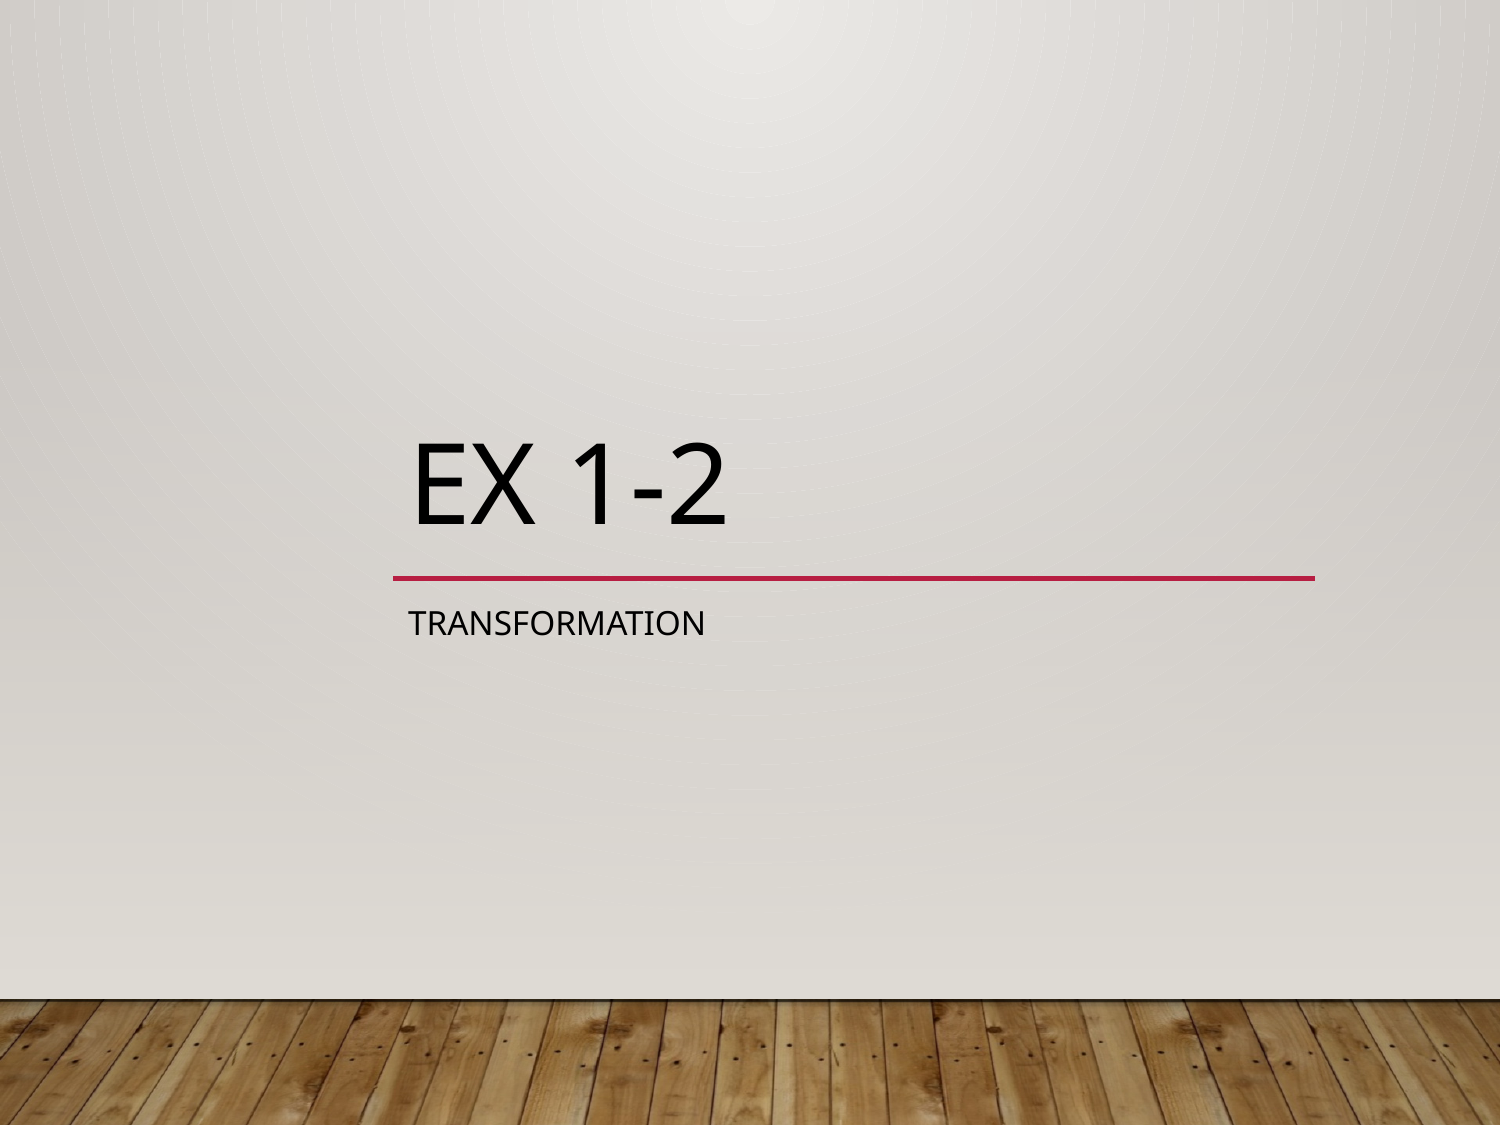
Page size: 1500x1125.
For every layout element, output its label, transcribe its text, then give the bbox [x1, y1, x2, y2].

title EX 1-2 [393, 131, 1315, 549]
picture [0, 999, 1500, 1125]
subtitle Transformation [393, 579, 1315, 740]
